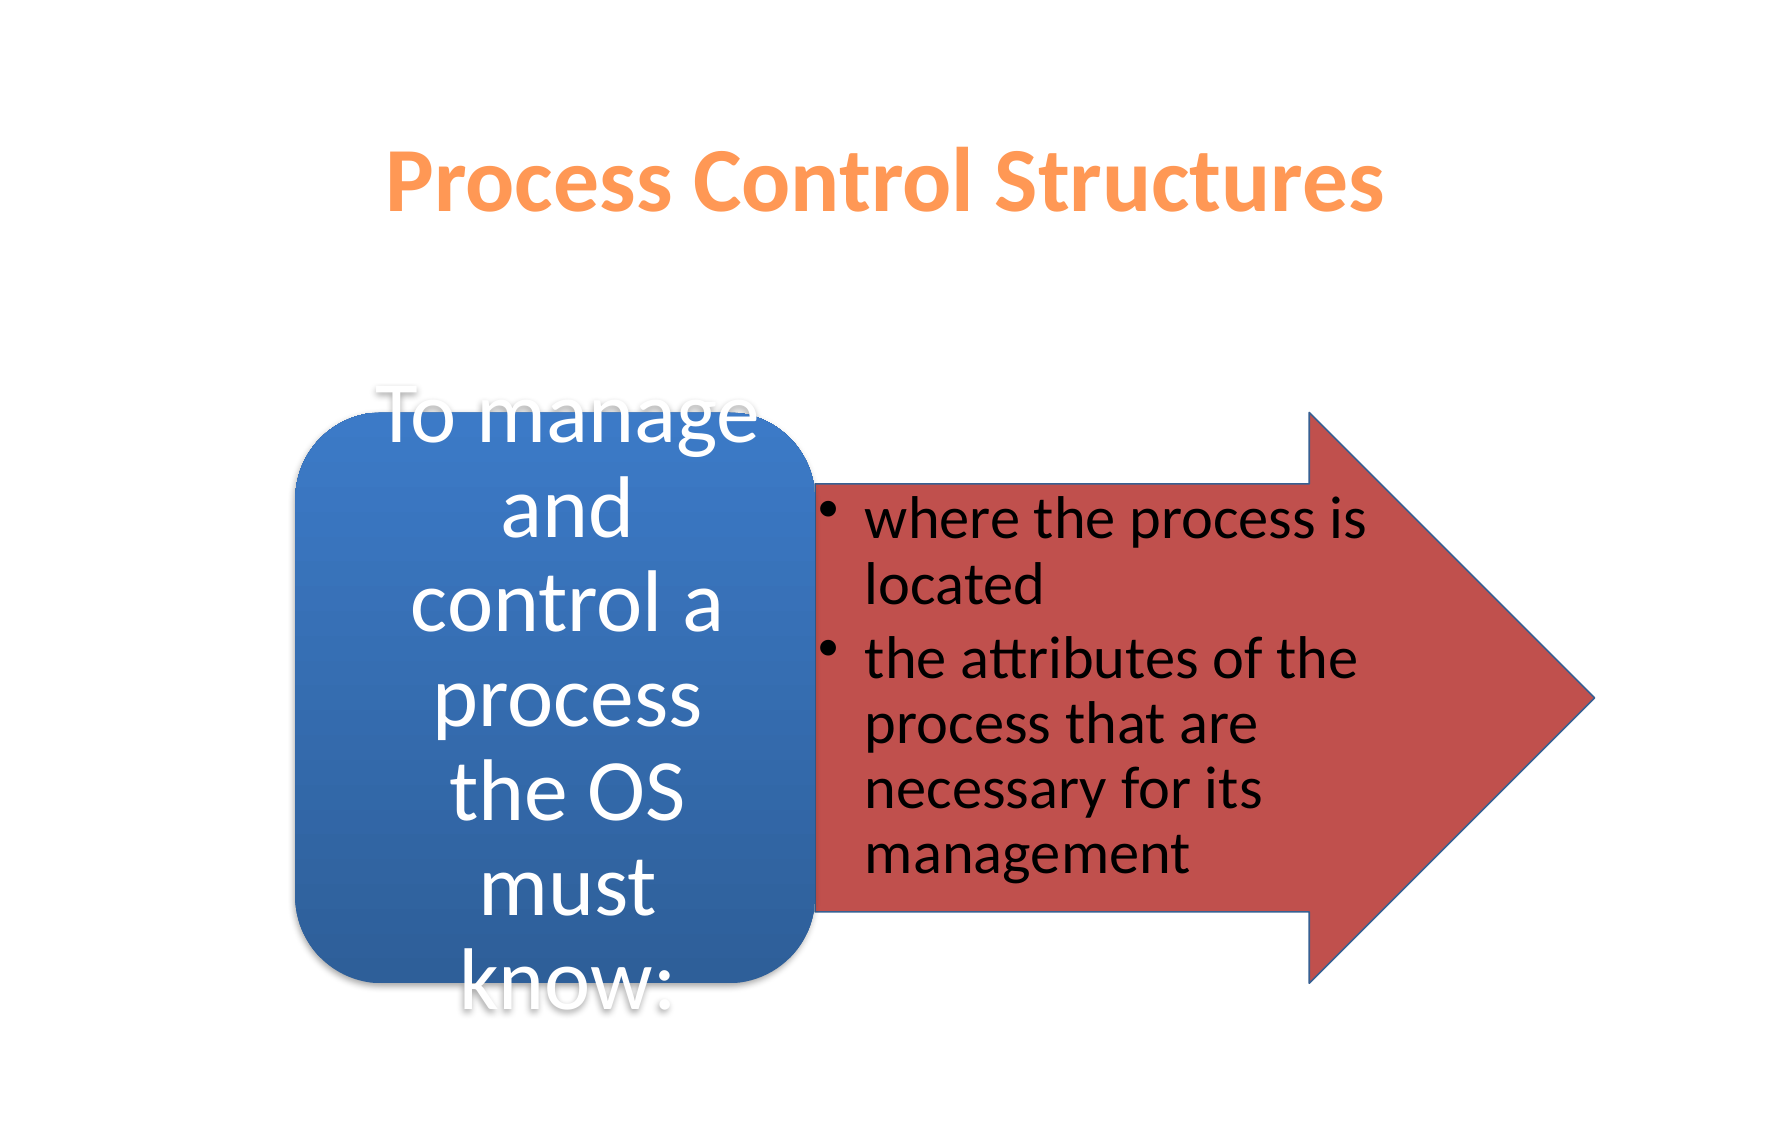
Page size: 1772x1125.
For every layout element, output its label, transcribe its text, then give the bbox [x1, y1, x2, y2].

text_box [295, 412, 1595, 984]
title Process Control Structures [88, 74, 1684, 275]
